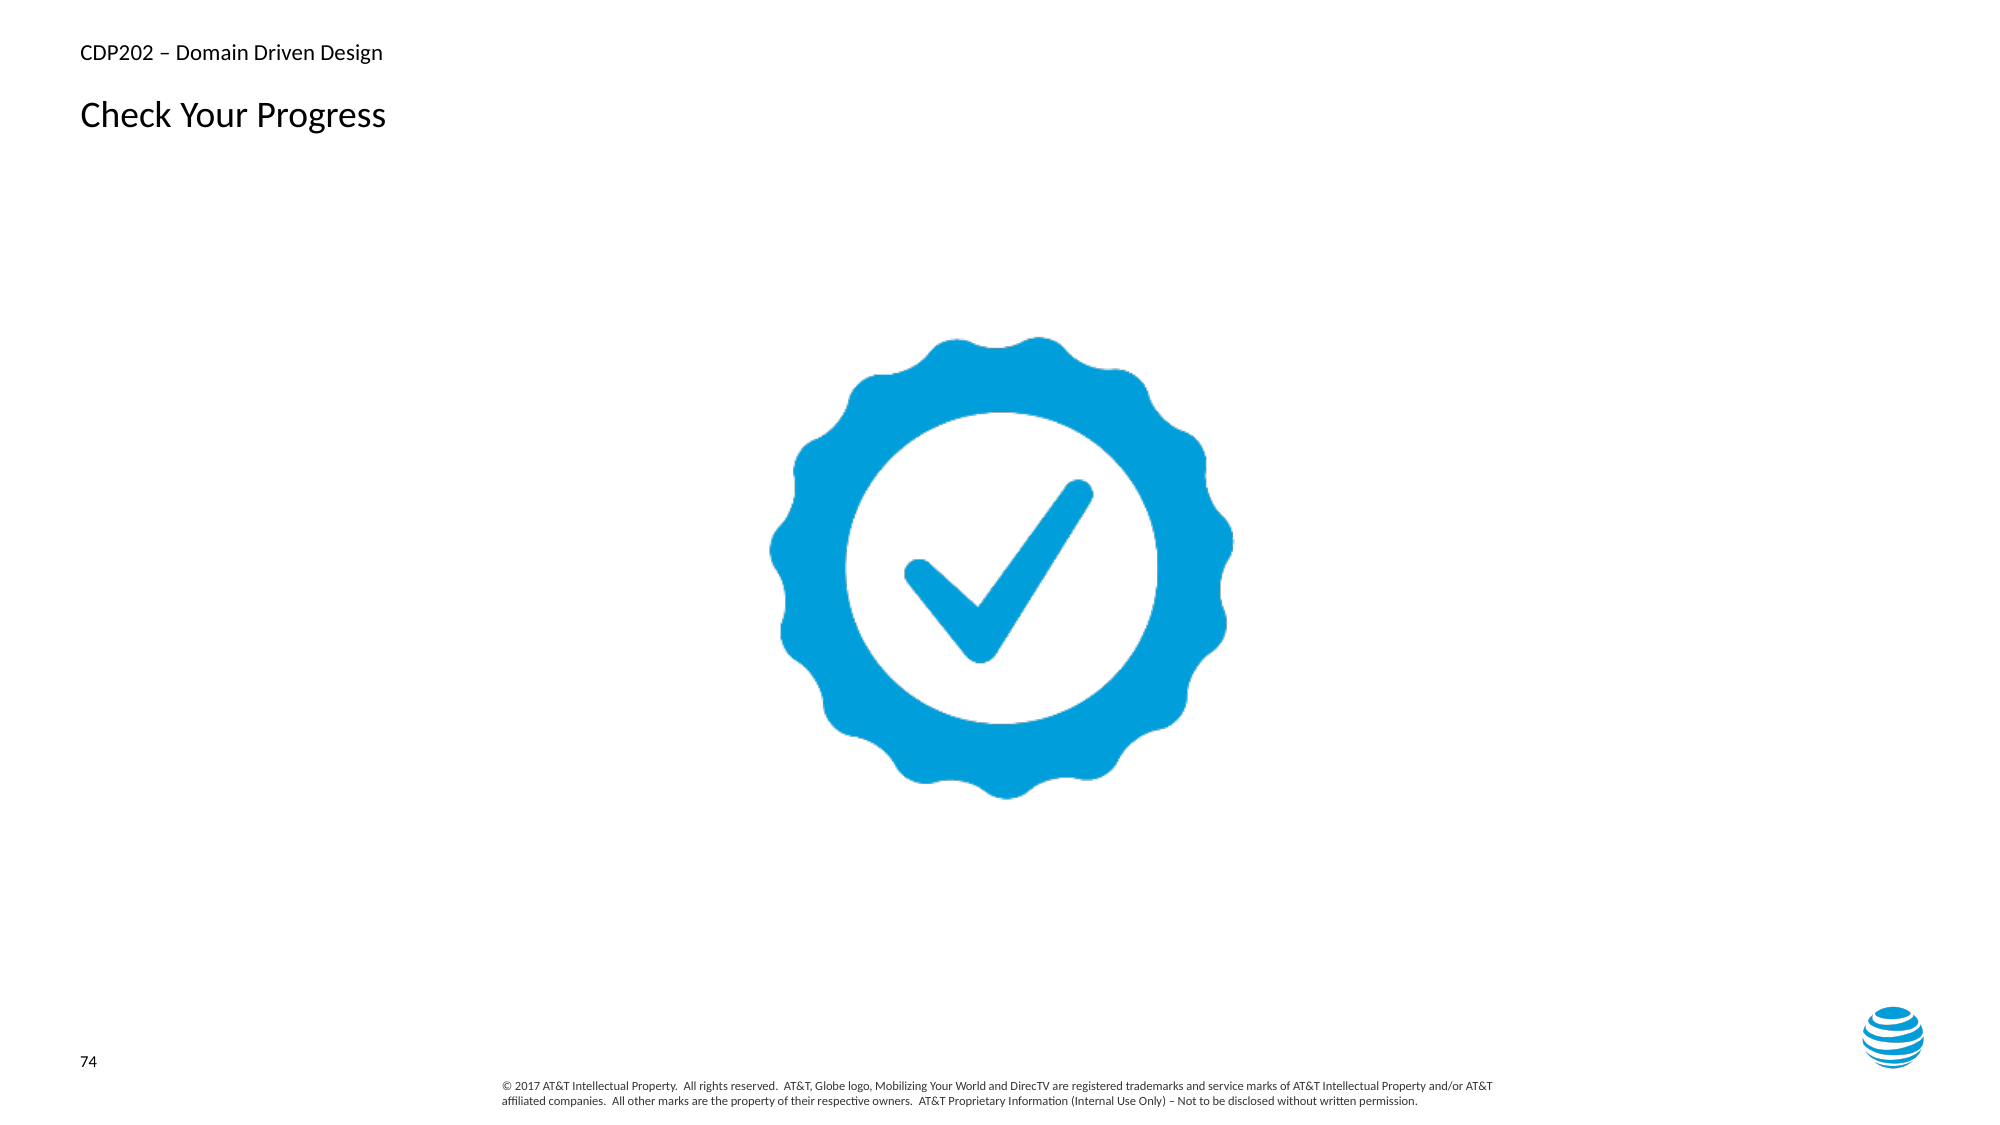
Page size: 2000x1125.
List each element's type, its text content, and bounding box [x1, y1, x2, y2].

slide_number 74 [80, 1049, 129, 1087]
picture [723, 291, 1277, 845]
title Check Your Progress [80, 85, 1920, 142]
